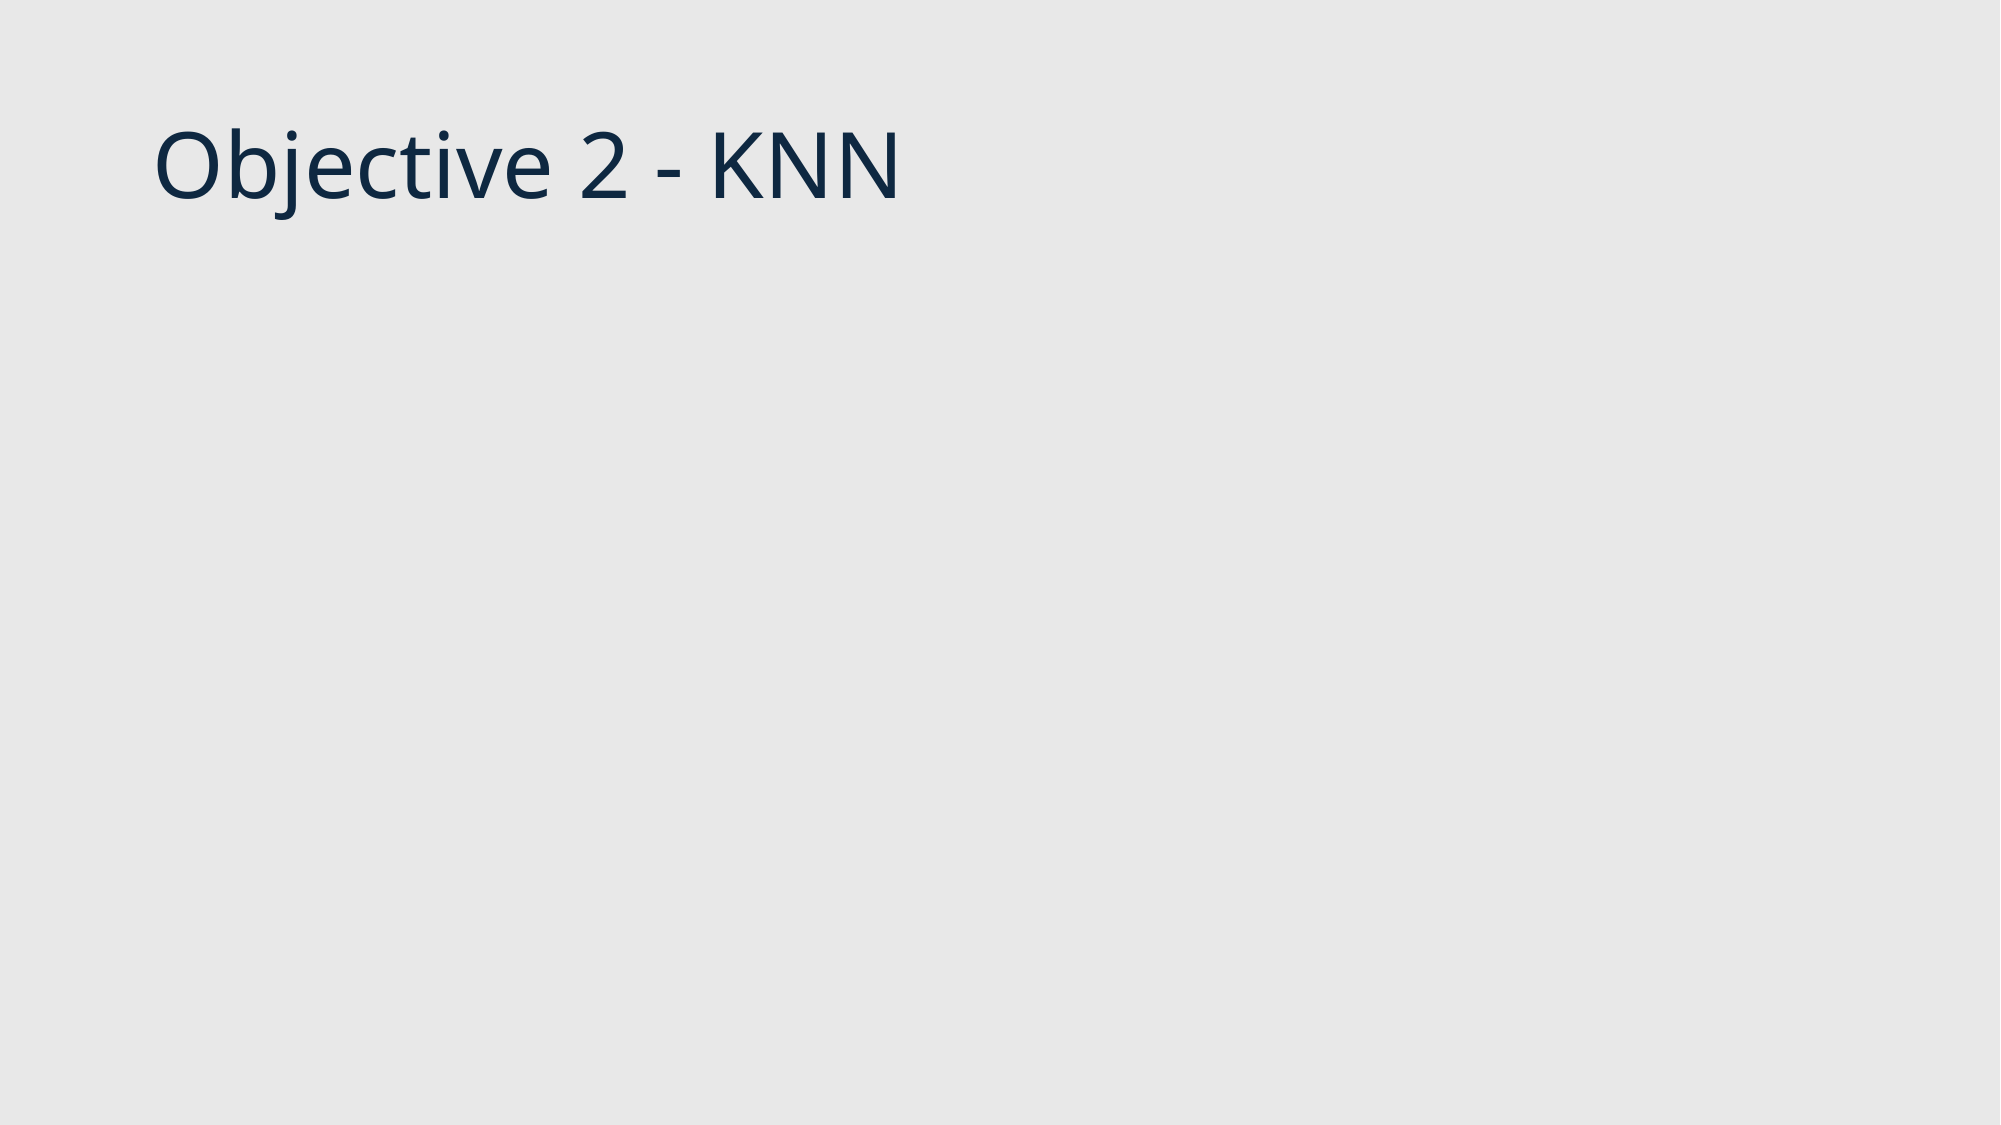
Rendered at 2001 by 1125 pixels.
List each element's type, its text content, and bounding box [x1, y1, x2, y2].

title Objective 2 - KNN [137, 59, 1863, 278]
